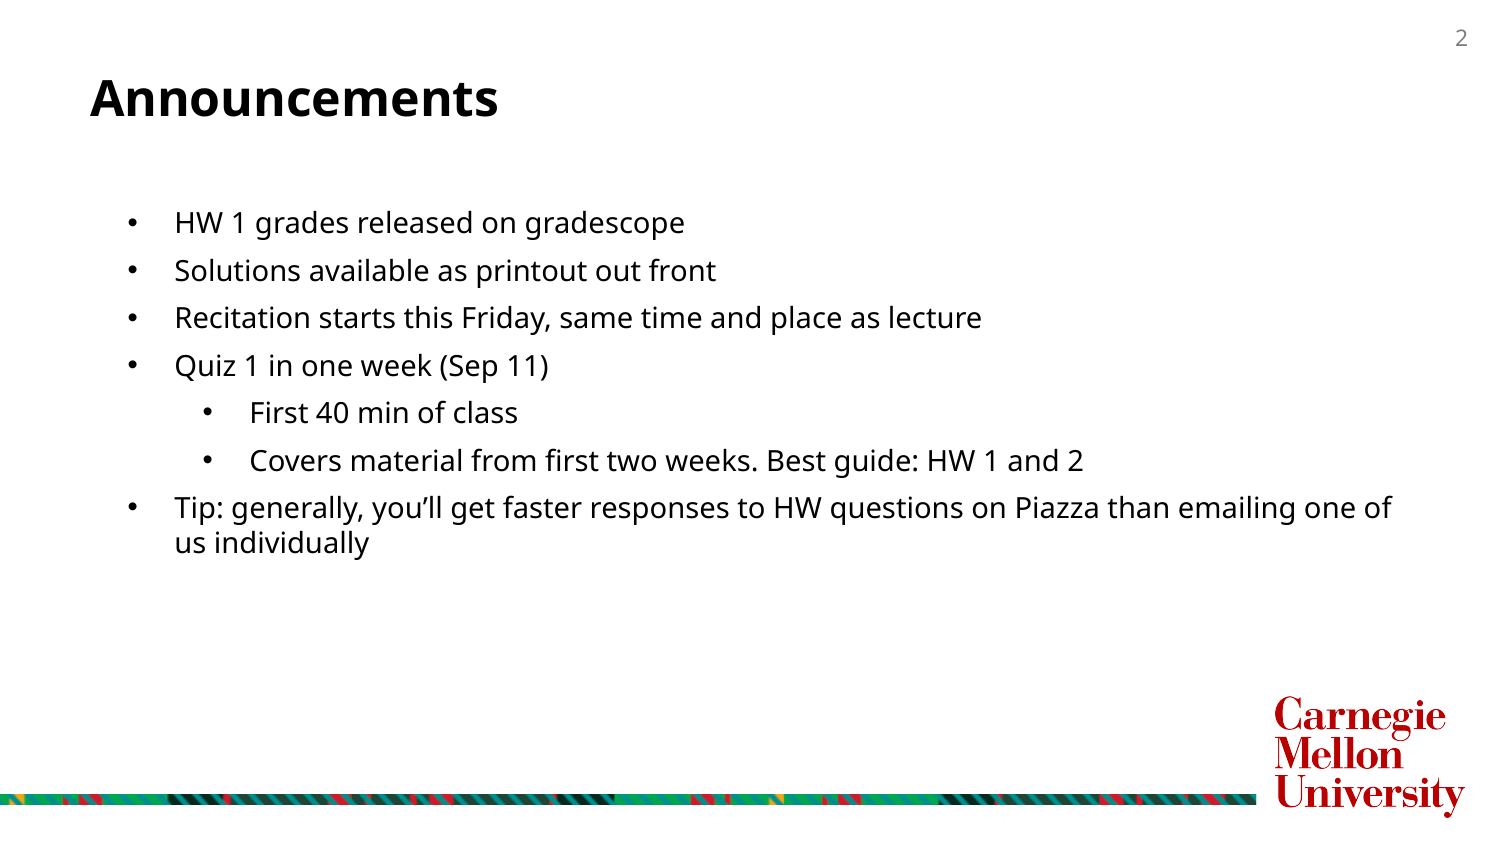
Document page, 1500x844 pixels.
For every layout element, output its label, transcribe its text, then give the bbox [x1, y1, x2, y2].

picture [0, 794, 1257, 805]
list HW 1 grades released on gradescope Solutions available as printout out front Recitation starts this Friday, same time and place as lecture Quiz 1 in one week (Sep 11) First 40 min of class Covers material from first two weeks. Best guide: HW 1 and 2 Tip: generally, you’ll get faster responses to HW questions on Piazza than emailing one of us individually [75, 196, 1425, 760]
title Announcements [75, 59, 1425, 160]
picture [1275, 696, 1465, 818]
